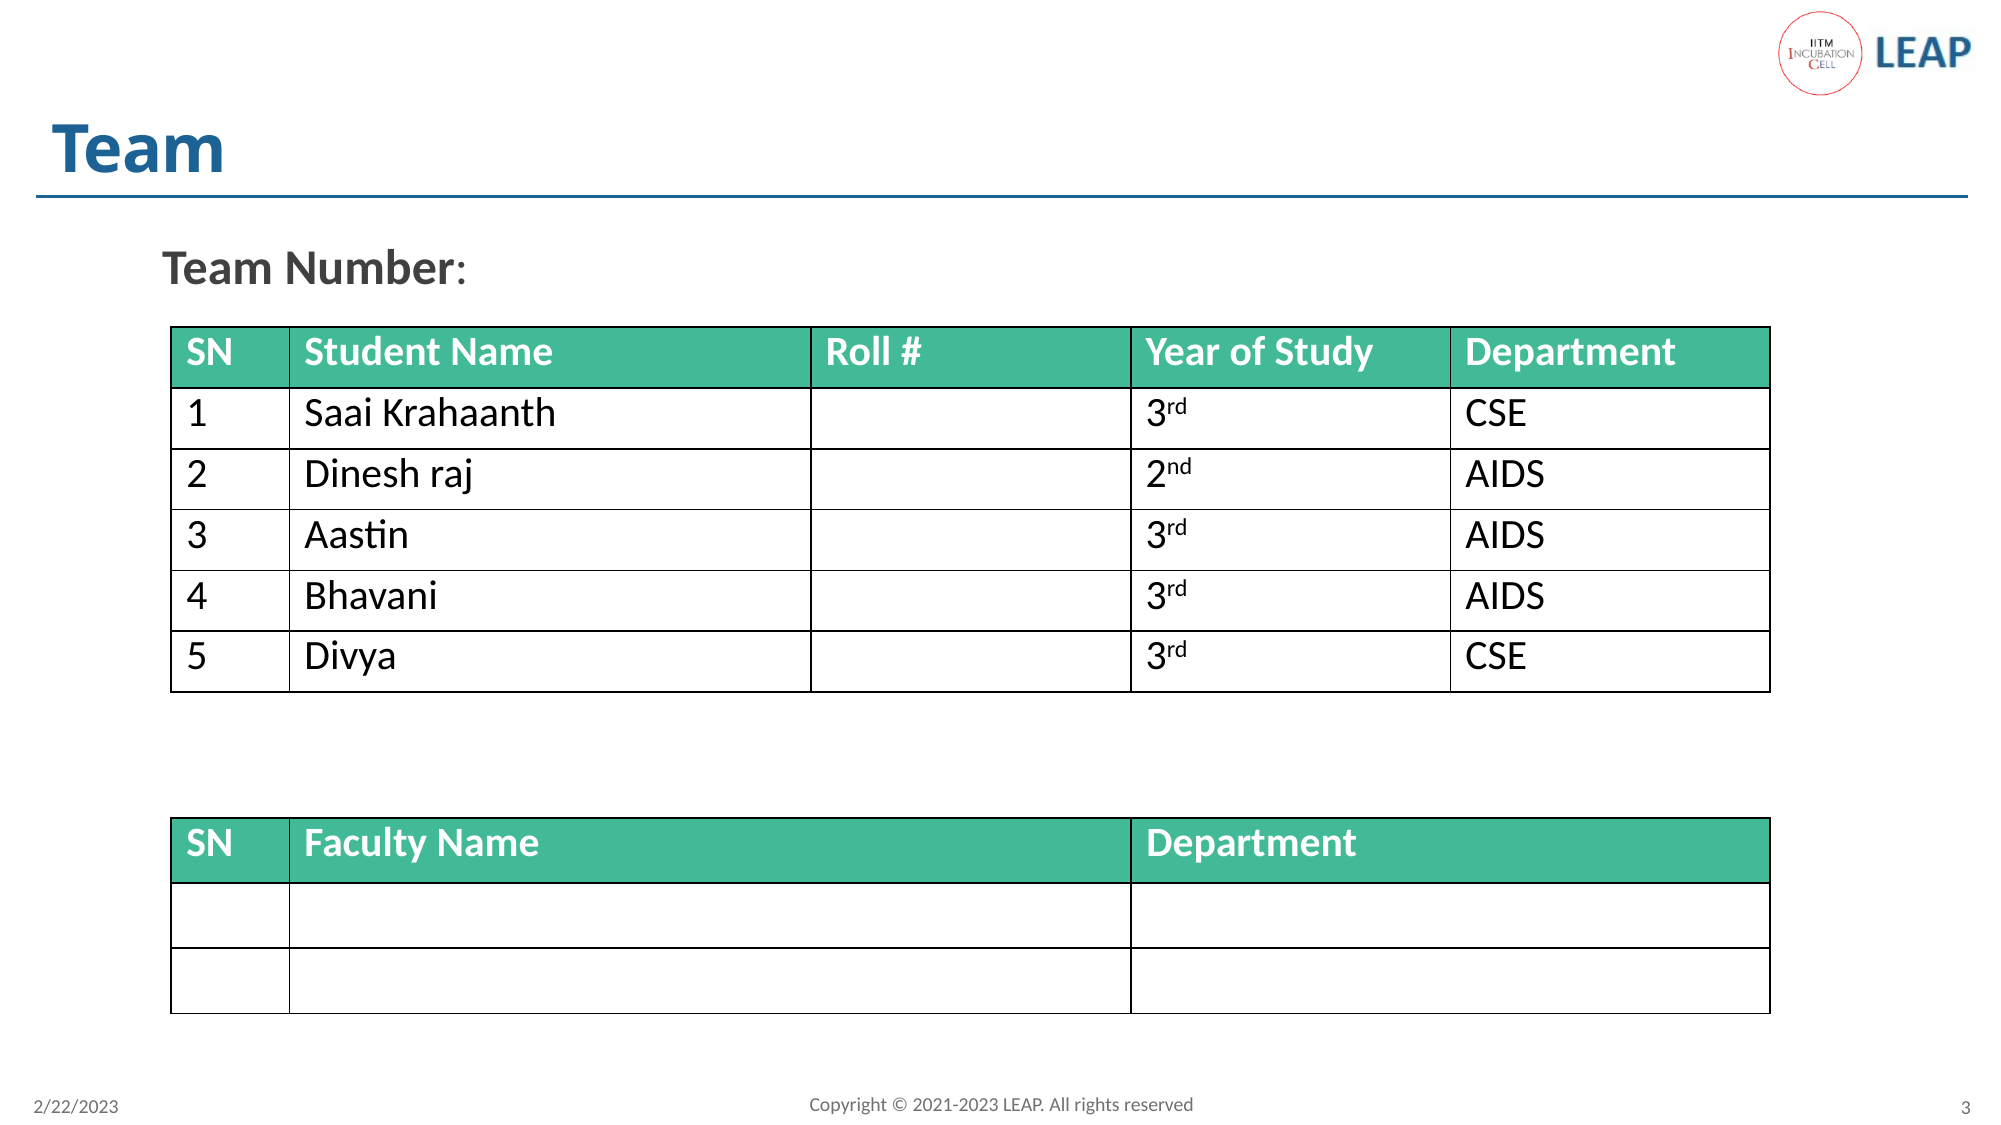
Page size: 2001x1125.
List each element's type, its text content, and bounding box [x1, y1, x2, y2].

table_cell AIDS [1451, 571, 1769, 630]
table_cell [290, 884, 1130, 947]
table_cell Bhavani [290, 571, 810, 630]
table_cell [812, 571, 1130, 630]
table_header SN [172, 328, 289, 387]
table_cell [172, 949, 289, 1013]
table_cell Aastin [290, 510, 810, 570]
table_cell Saai Krahaanth [290, 389, 810, 448]
table_cell [290, 949, 1130, 1013]
table_header Department [1132, 819, 1769, 882]
table_cell 2 [172, 450, 289, 509]
table_cell [812, 510, 1130, 570]
table_header Department [1451, 328, 1769, 387]
slide_number 3 [1770, 1065, 1986, 1125]
table_cell 4 [172, 571, 289, 630]
table_cell [172, 884, 289, 947]
table_cell [1132, 884, 1769, 947]
table_cell 3rd [1132, 510, 1450, 570]
text_box Team Number: [147, 227, 1148, 303]
table_cell [812, 450, 1130, 509]
table_header Faculty Name [290, 819, 1130, 882]
table_cell AIDS [1451, 510, 1769, 570]
table_cell Dinesh raj [290, 450, 810, 509]
table_cell Divya [290, 632, 810, 691]
table_cell 3rd [1132, 632, 1450, 691]
table_cell 3rd [1132, 389, 1450, 448]
table_cell 5 [172, 632, 289, 691]
title Team [36, 57, 1969, 194]
table_cell 3rd [1132, 571, 1450, 630]
table_cell 3 [172, 510, 289, 570]
table_header Student Name [290, 328, 810, 387]
table_header Roll # [812, 328, 1130, 387]
table_cell 2nd [1132, 450, 1450, 509]
table_header SN [172, 819, 289, 882]
footer Copyright © 2021-2023 LEAP. All rights reserved [606, 1063, 1398, 1124]
table_cell [812, 389, 1130, 448]
table_cell AIDS [1451, 450, 1769, 509]
table_cell CSE [1451, 632, 1769, 691]
picture [1775, 8, 1986, 84]
table_cell [1132, 949, 1769, 1013]
table_header Year of Study [1132, 328, 1450, 387]
table_cell 1 [172, 389, 289, 448]
table_cell [812, 632, 1130, 691]
table_cell CSE [1451, 389, 1769, 448]
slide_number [18, 1064, 424, 1125]
